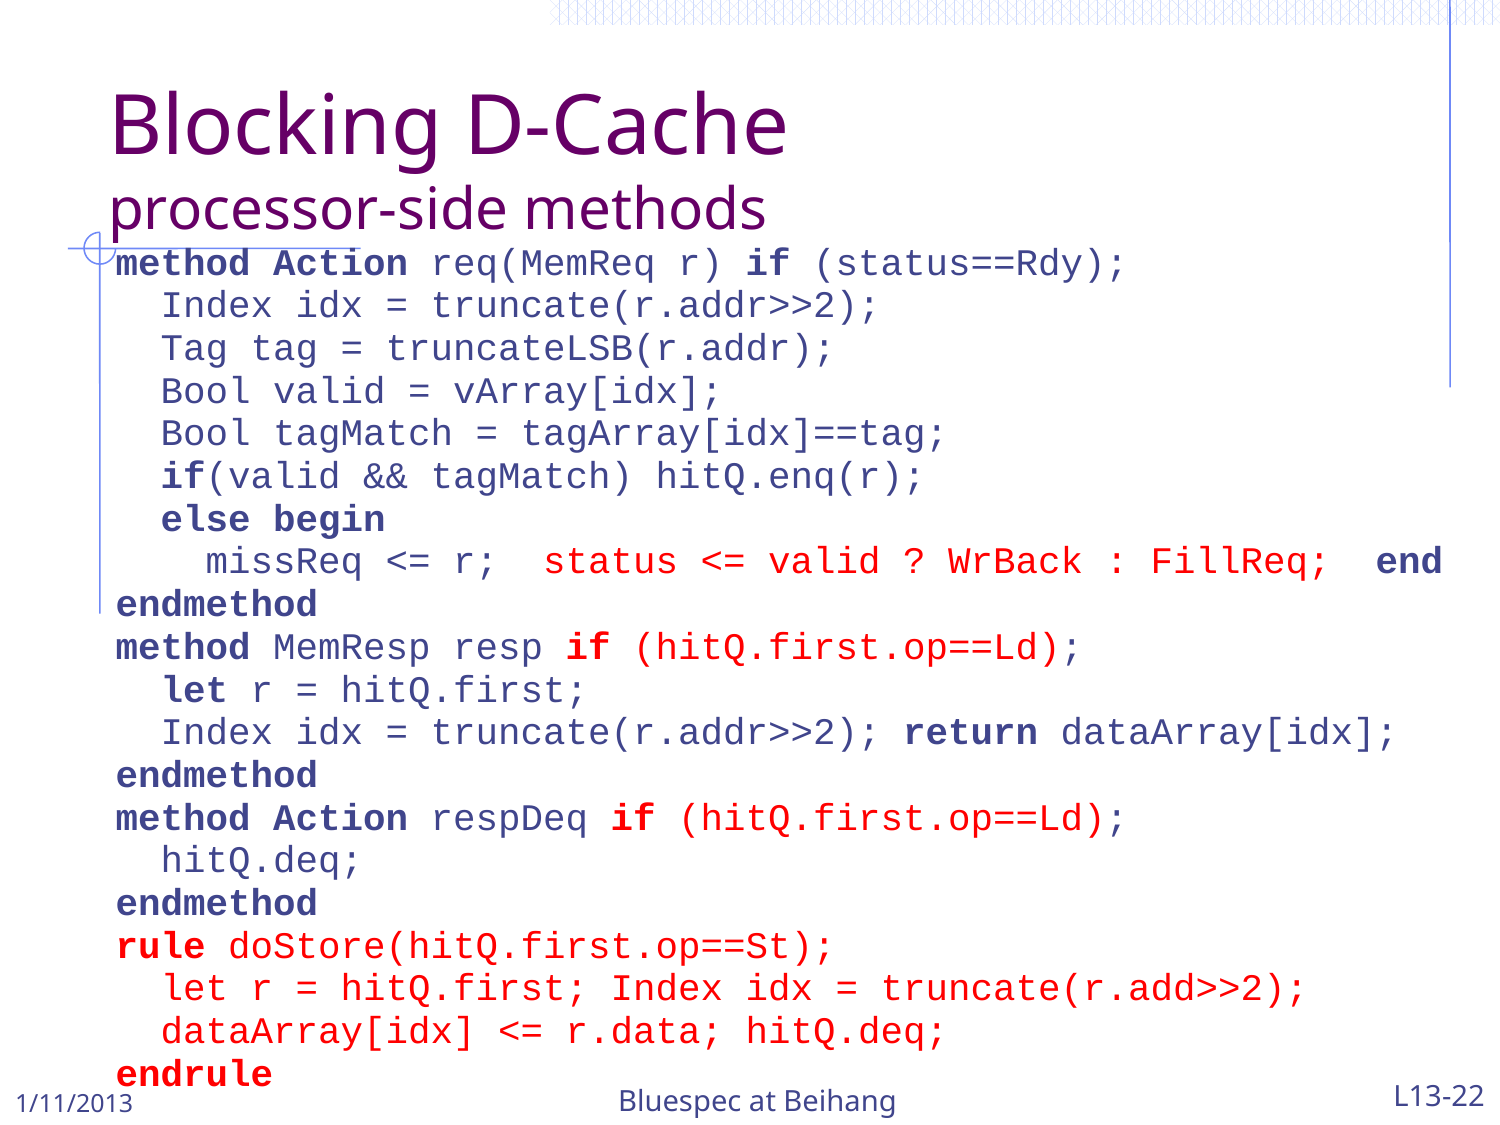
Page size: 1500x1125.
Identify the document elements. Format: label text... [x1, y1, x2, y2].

slide_number L13-22 [1187, 1049, 1500, 1125]
text_box method Action req(MemReq r) if (status==Rdy); Index idx = truncate(r.addr>>2); Tag tag = truncateLSB(r.addr); Bool valid = vArray[idx]; Bool tagMatch = tagArray[idx]==tag; if(valid && tagMatch) hitQ.enq(r); else begin missReq <= r; status <= valid ? WrBack : FillReq; end endmethod method MemResp resp if (hitQ.first.op==Ld); let r = hitQ.first; Index idx = truncate(r.addr>>2); return dataArray[idx]; endmethod method Action respDeq if (hitQ.first.op==Ld); hitQ.deq; endmethod rule doStore(hitQ.first.op==St); let r = hitQ.first; Index idx = truncate(r.add>>2); dataArray[idx] <= r.data; hitQ.deq; endrule [100, 233, 1500, 1103]
title Blocking D-Cache processor-side methods [92, 60, 1369, 249]
footer Bluespec at Beihang [508, 1049, 1008, 1125]
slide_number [0, 1049, 313, 1125]
